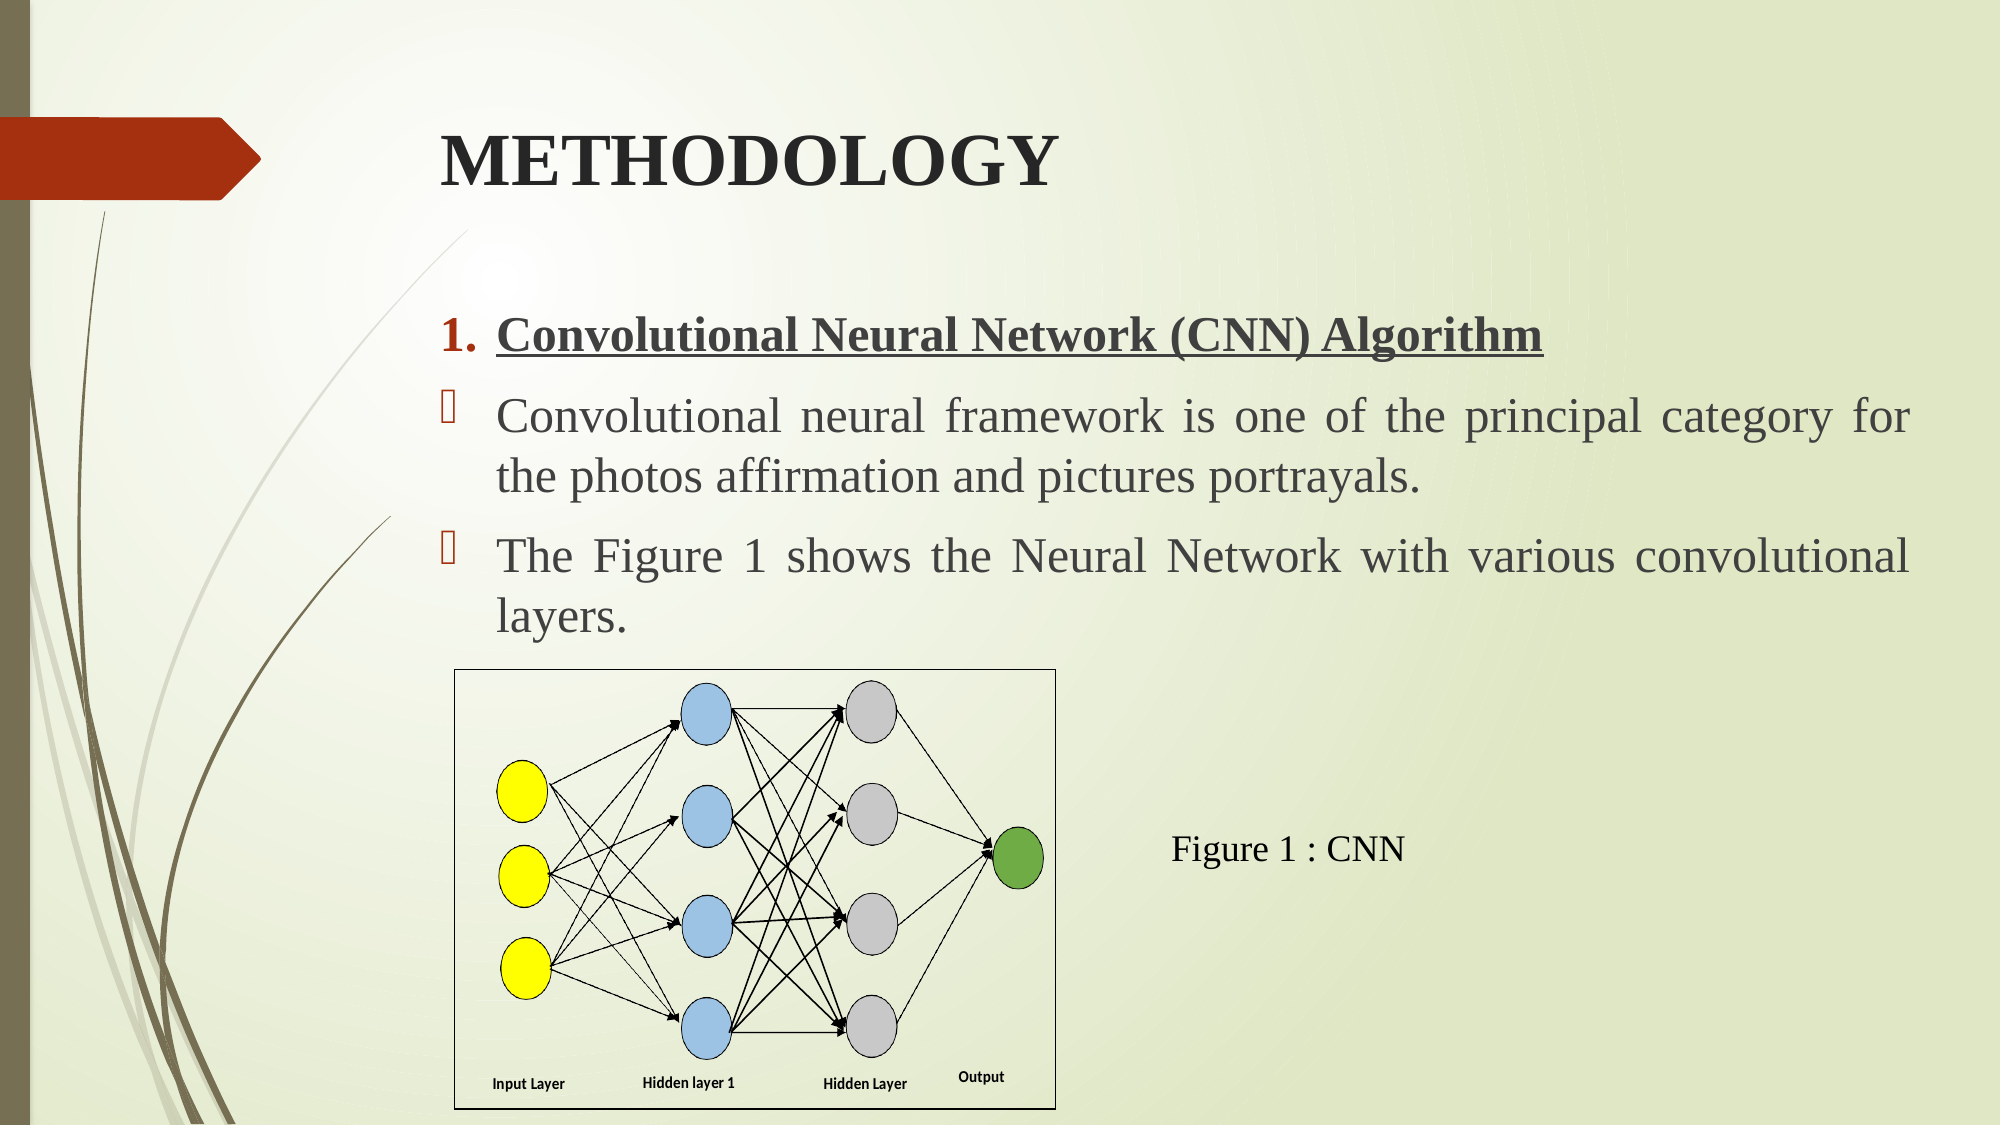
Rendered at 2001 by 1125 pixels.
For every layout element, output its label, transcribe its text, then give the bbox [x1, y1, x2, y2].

picture [452, 667, 1142, 1125]
list Convolutional Neural Network (CNN) Algorithm Convolutional neural framework is one of the principal category for the photos affirmation and pictures portrayals. The Figure 1 shows the Neural Network with various convolutional layers. [424, 293, 1927, 968]
text_box Figure 1 : CNN [1156, 816, 1454, 876]
title METHODOLOGY [425, 102, 1888, 293]
